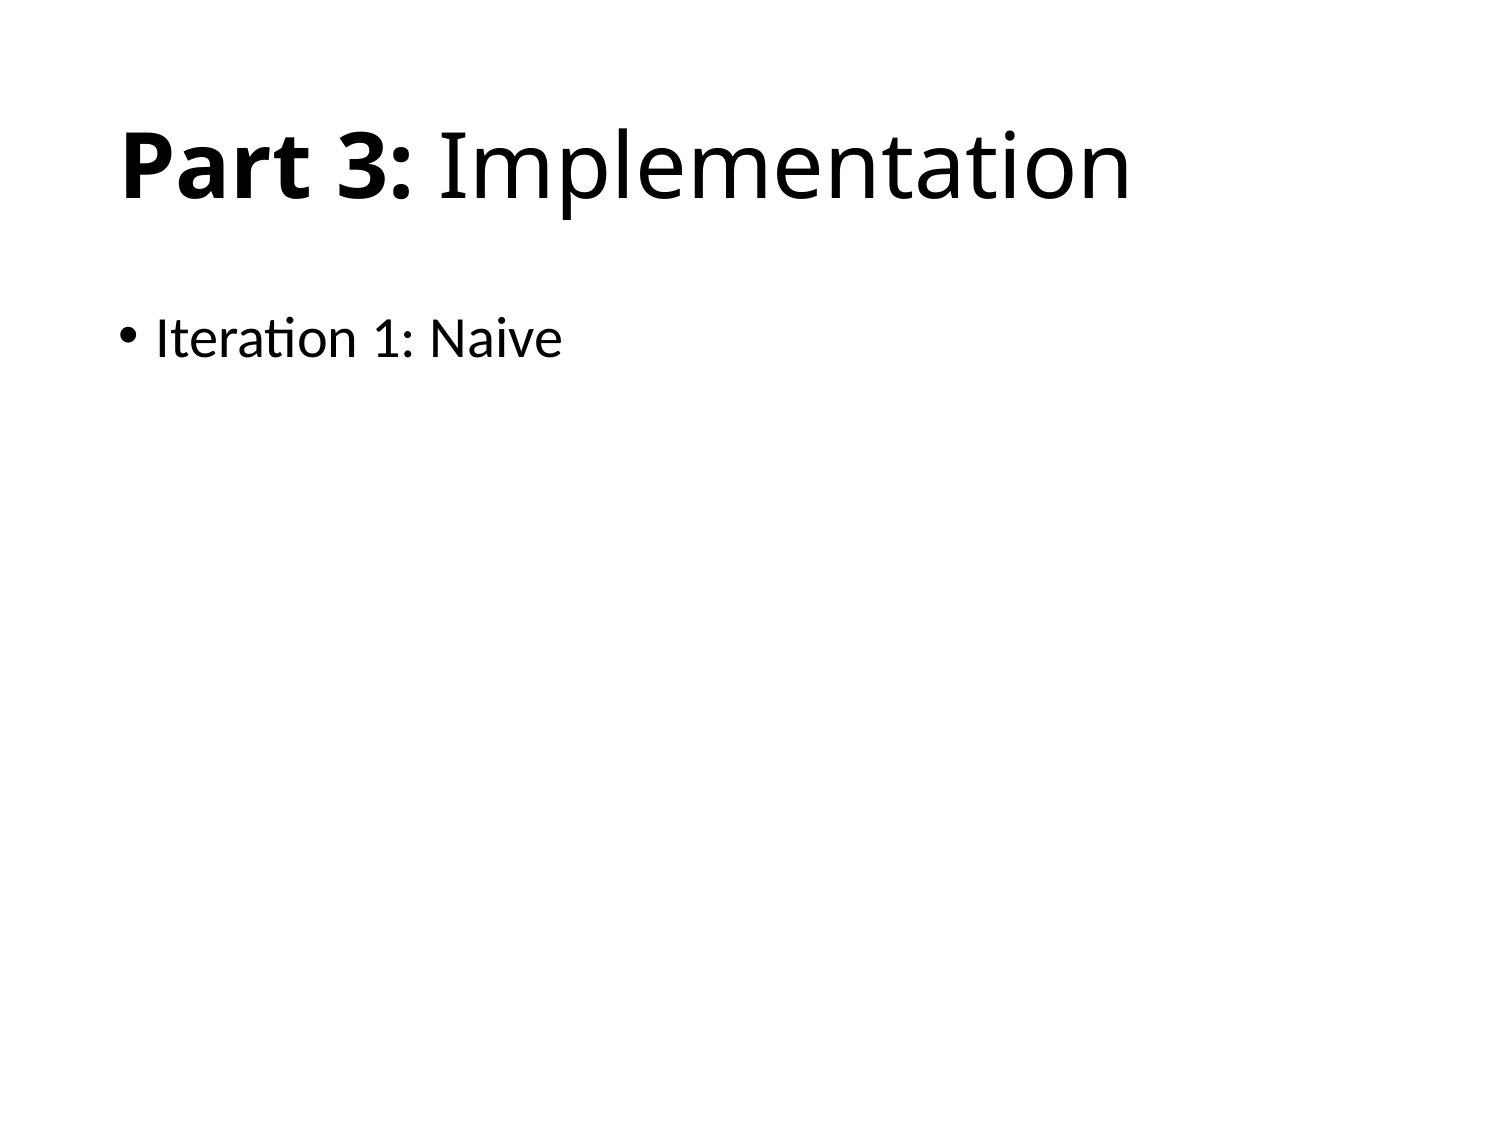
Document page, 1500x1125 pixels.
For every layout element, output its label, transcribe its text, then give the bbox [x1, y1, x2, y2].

title Part 3: Implementation [103, 59, 1397, 278]
list Iteration 1: Naive [103, 299, 1397, 1014]
